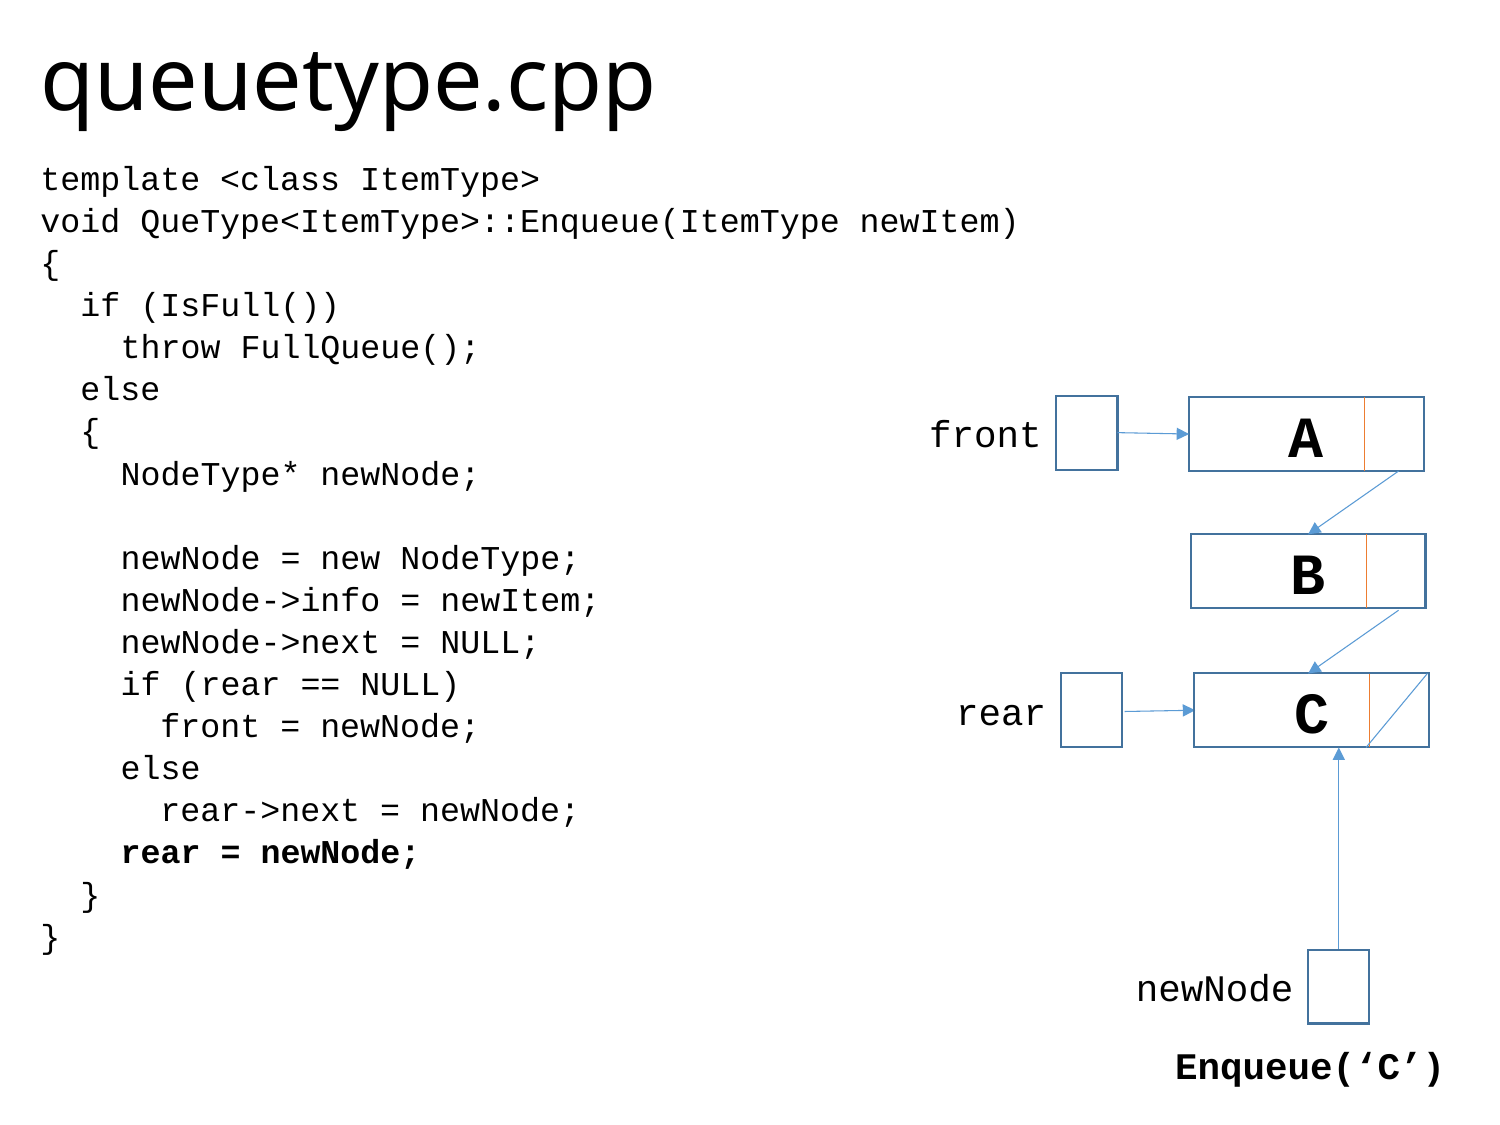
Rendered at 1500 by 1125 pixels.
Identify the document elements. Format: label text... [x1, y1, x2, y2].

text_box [1308, 610, 1399, 674]
text_box C [1193, 672, 1366, 748]
text_box Enqueue(‘C’) [1160, 1034, 1481, 1095]
text_box A [1188, 396, 1425, 472]
text_box front [828, 402, 1057, 463]
text_box B [1190, 533, 1366, 609]
text_box [1055, 395, 1119, 471]
text_box [1060, 672, 1123, 748]
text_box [1366, 673, 1428, 748]
text_box rear [856, 680, 1061, 740]
title queuetype.cpp [25, 26, 1469, 138]
text_box [1307, 949, 1370, 1025]
text_box newNode [1104, 956, 1309, 1016]
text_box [1308, 471, 1399, 535]
list template <class ItemType> void QueType<ItemType>::Enqueue(ItemType newItem) { if (IsFull()) throw FullQueue(); else { NodeType* newNode; newNode = new NodeType; newNode->info = newItem; newNode->next = NULL; if (rear == NULL) front = newNode; else rear->next = newNode; rear = newNode; } } [25, 154, 1469, 1014]
text_box B [1367, 533, 1427, 609]
